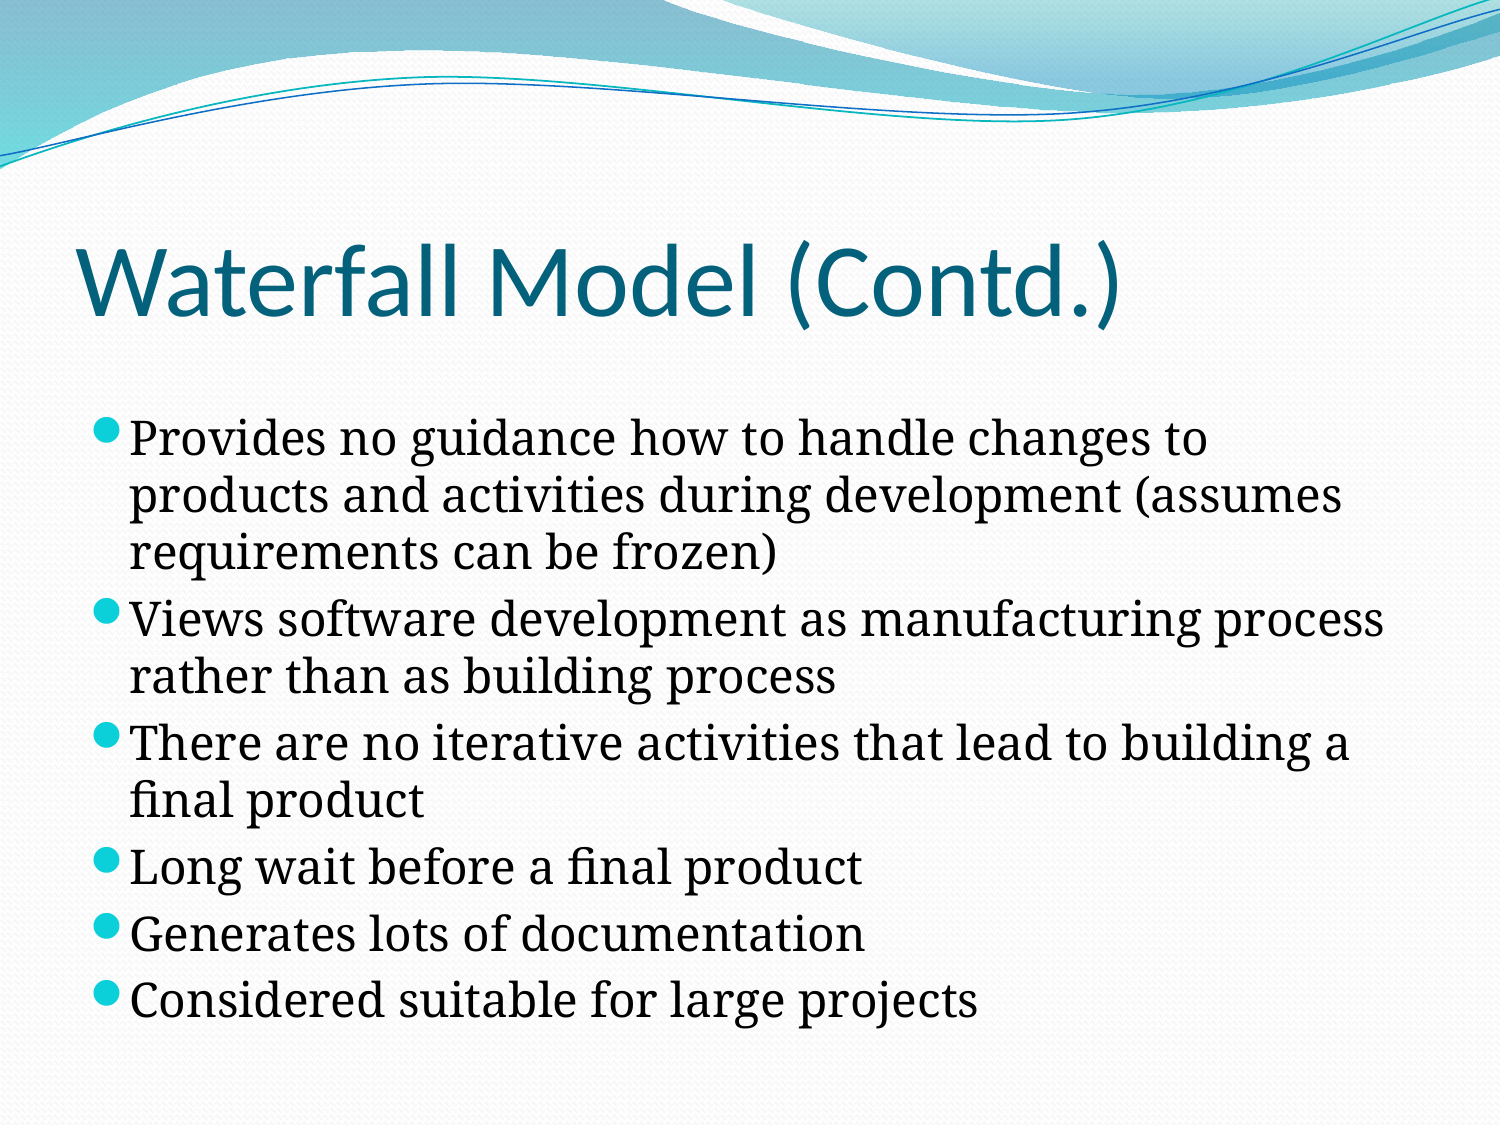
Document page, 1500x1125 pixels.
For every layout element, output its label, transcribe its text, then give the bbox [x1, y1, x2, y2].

title Waterfall Model (Contd.) [75, 149, 1425, 338]
text_box Provides no guidance how to handle changes to products and activities during development (assumes requirements can be frozen) Views software development as manufacturing process rather than as building process There are no iterative activities that lead to building a final product Long wait before a final product Generates lots of documentation Considered suitable for large projects [74, 399, 1425, 1038]
